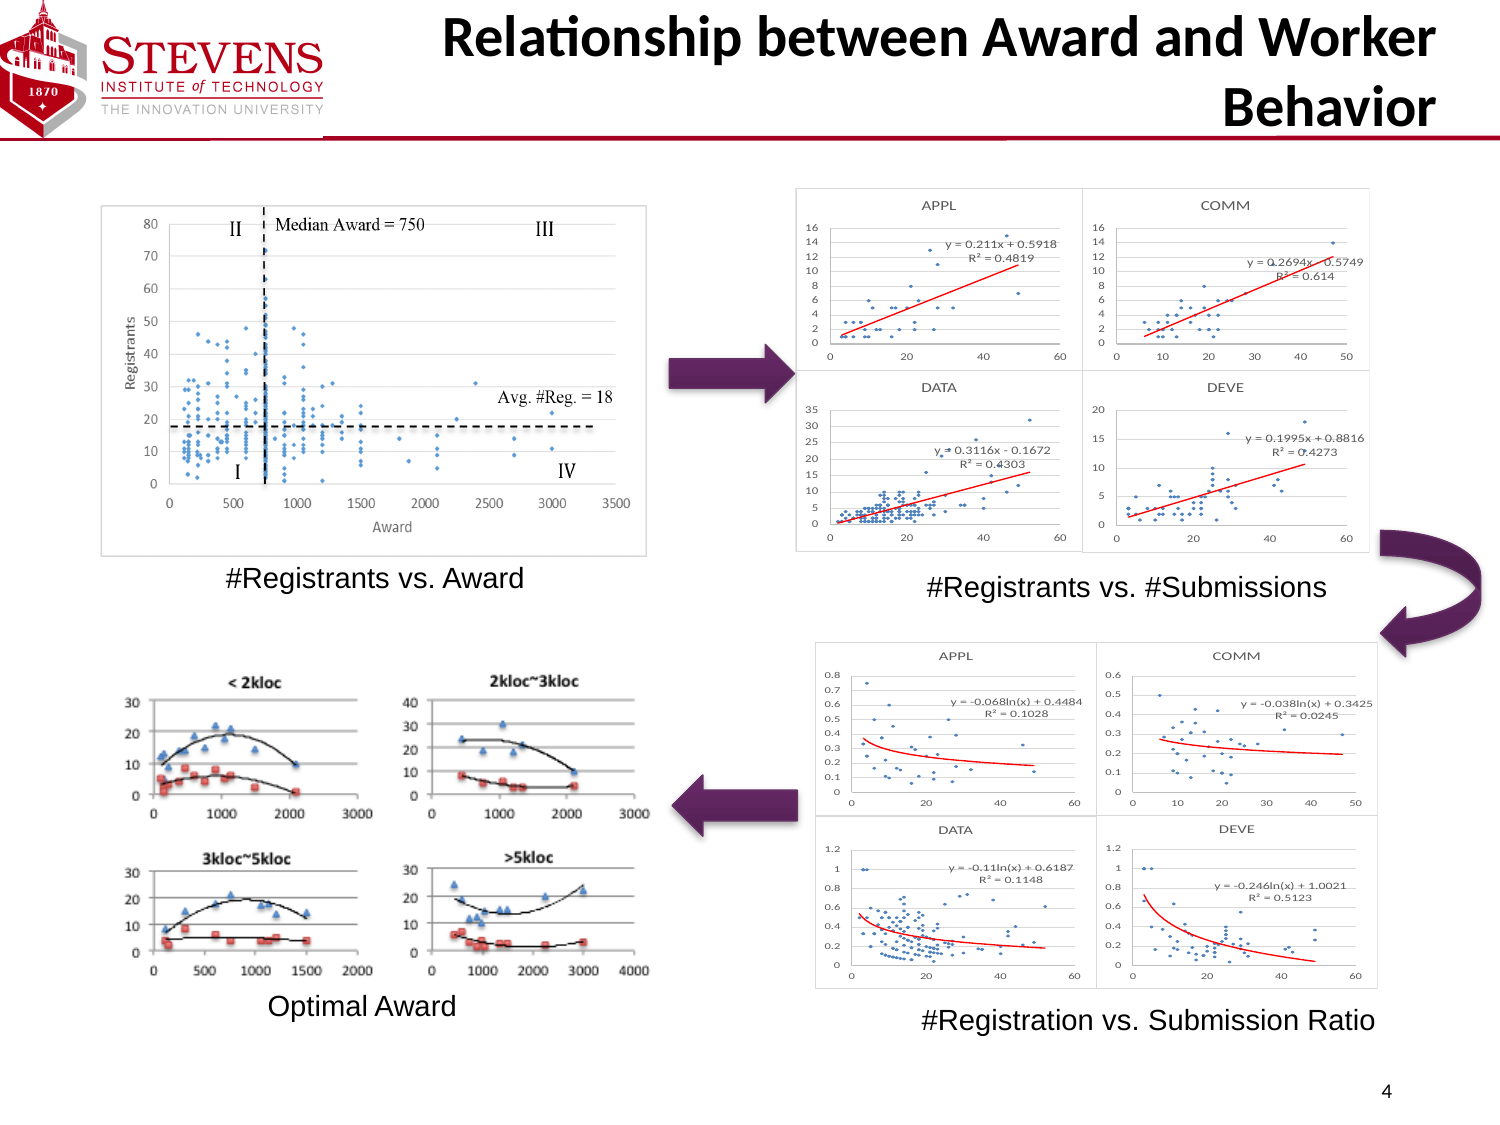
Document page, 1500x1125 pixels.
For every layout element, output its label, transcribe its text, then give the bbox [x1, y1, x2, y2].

text_box [668, 343, 790, 404]
picture [113, 643, 670, 990]
text_box #Registrants vs. Award [211, 568, 541, 603]
picture [795, 187, 1370, 553]
text_box #Registrants vs. #Submissions [912, 561, 1343, 611]
picture [0, 0, 323, 138]
picture [99, 203, 651, 560]
title Relationship between Award and Worker Behavior [299, 0, 1453, 136]
picture [814, 641, 1378, 990]
text_box [674, 774, 799, 837]
text_box #Registration vs. Submission Ratio [906, 994, 1392, 1045]
text_box Optimal Award [252, 997, 473, 1030]
text_box [1379, 529, 1482, 658]
